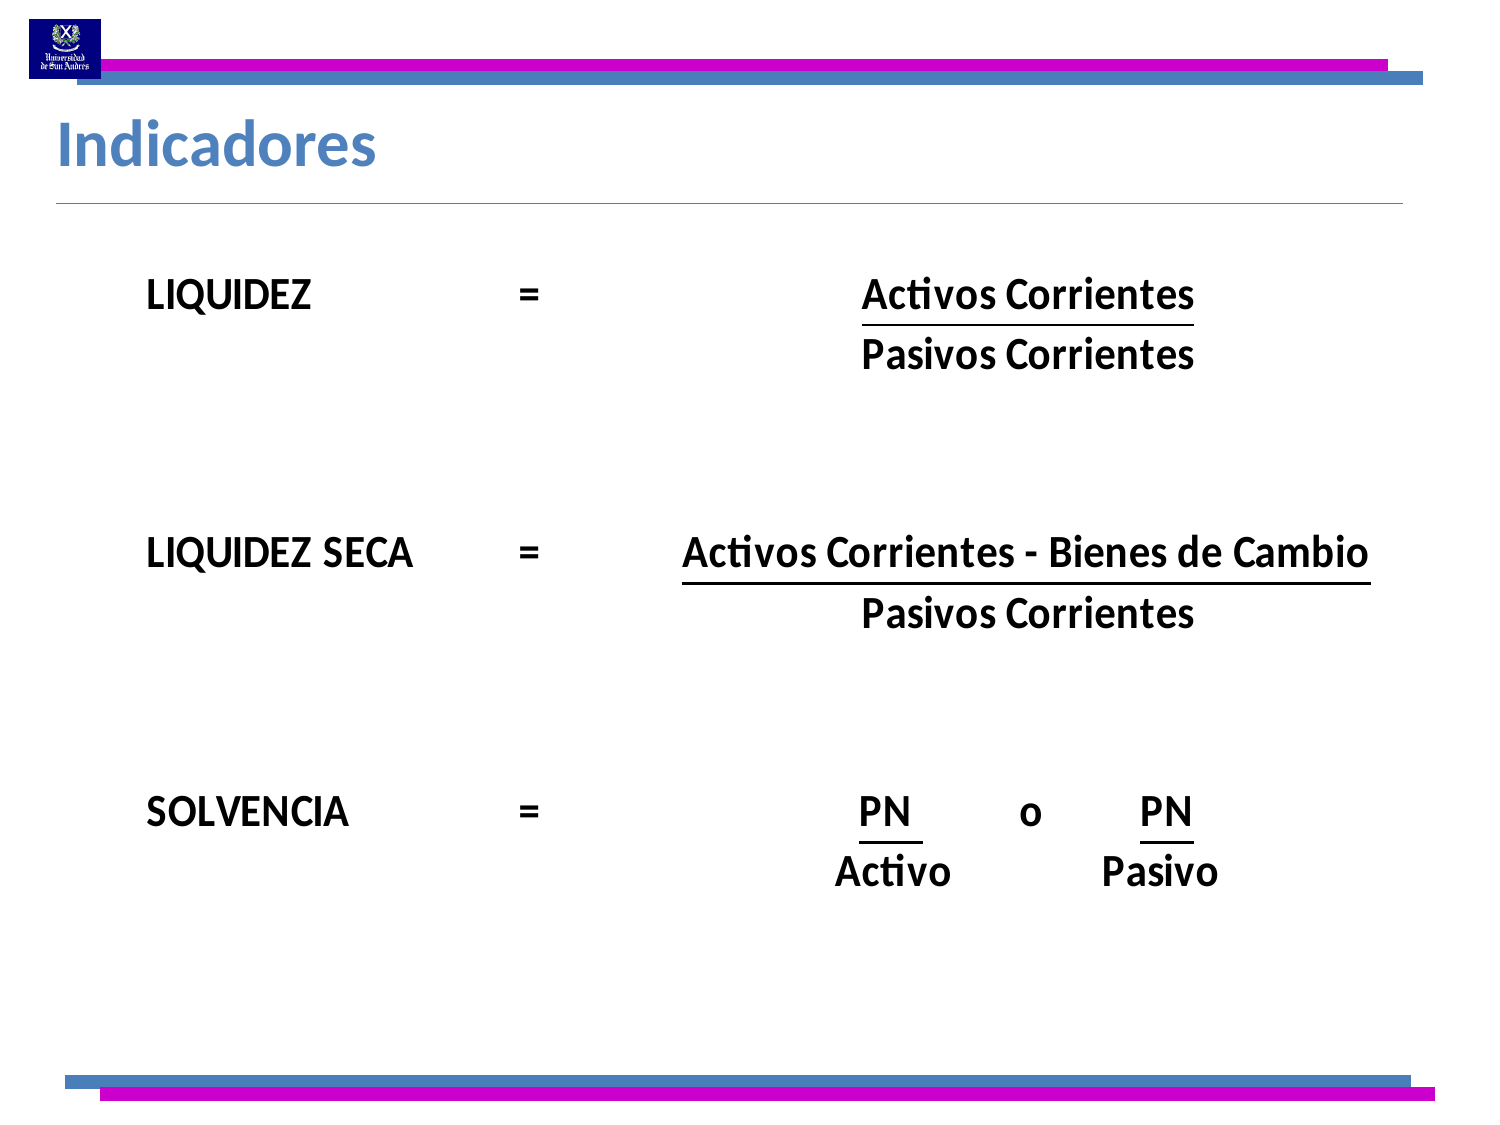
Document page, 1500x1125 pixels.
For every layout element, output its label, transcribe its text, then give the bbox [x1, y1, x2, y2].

text_box Indicadores [41, 92, 1446, 197]
picture [29, 18, 101, 79]
picture [137, 268, 1412, 910]
